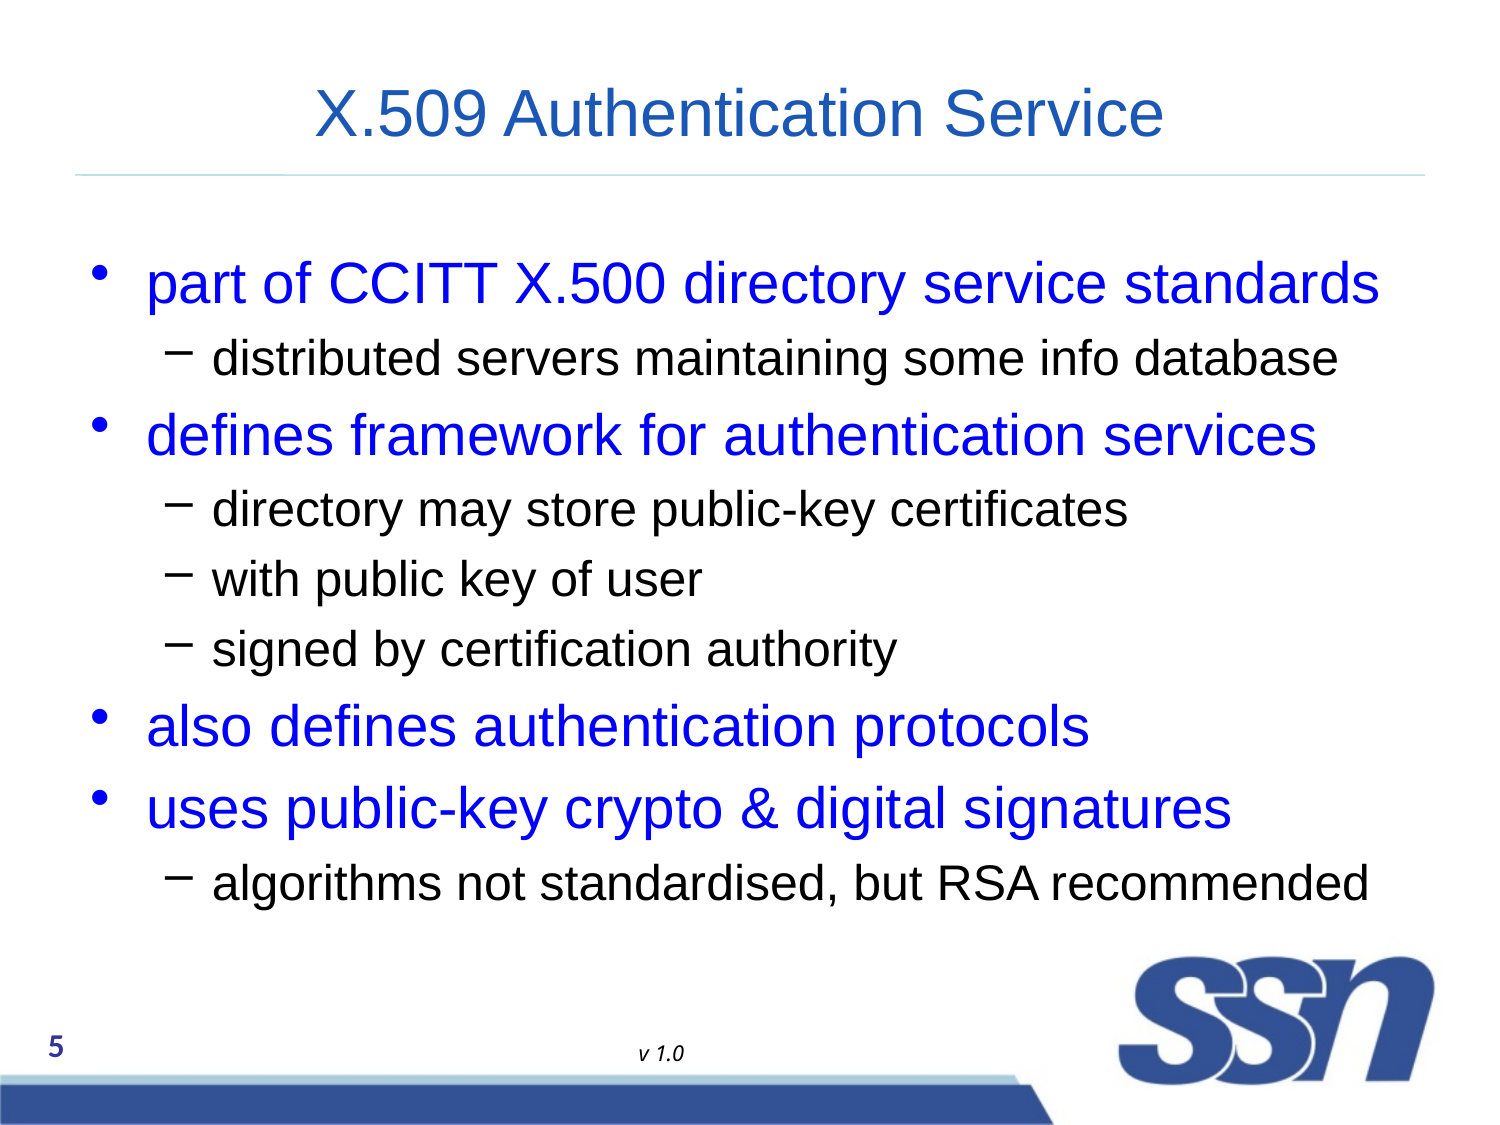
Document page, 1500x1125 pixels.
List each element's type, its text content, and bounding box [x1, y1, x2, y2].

picture [0, 913, 1500, 1125]
list part of CCITT X.500 directory service standards distributed servers maintaining some info database defines framework for authentication services directory may store public-key certificates with public key of user signed by certification authority also defines authentication protocols uses public-key crypto & digital signatures algorithms not standardised, but RSA recommended [75, 237, 1425, 1005]
title X.509 Authentication Service [75, 45, 1425, 175]
